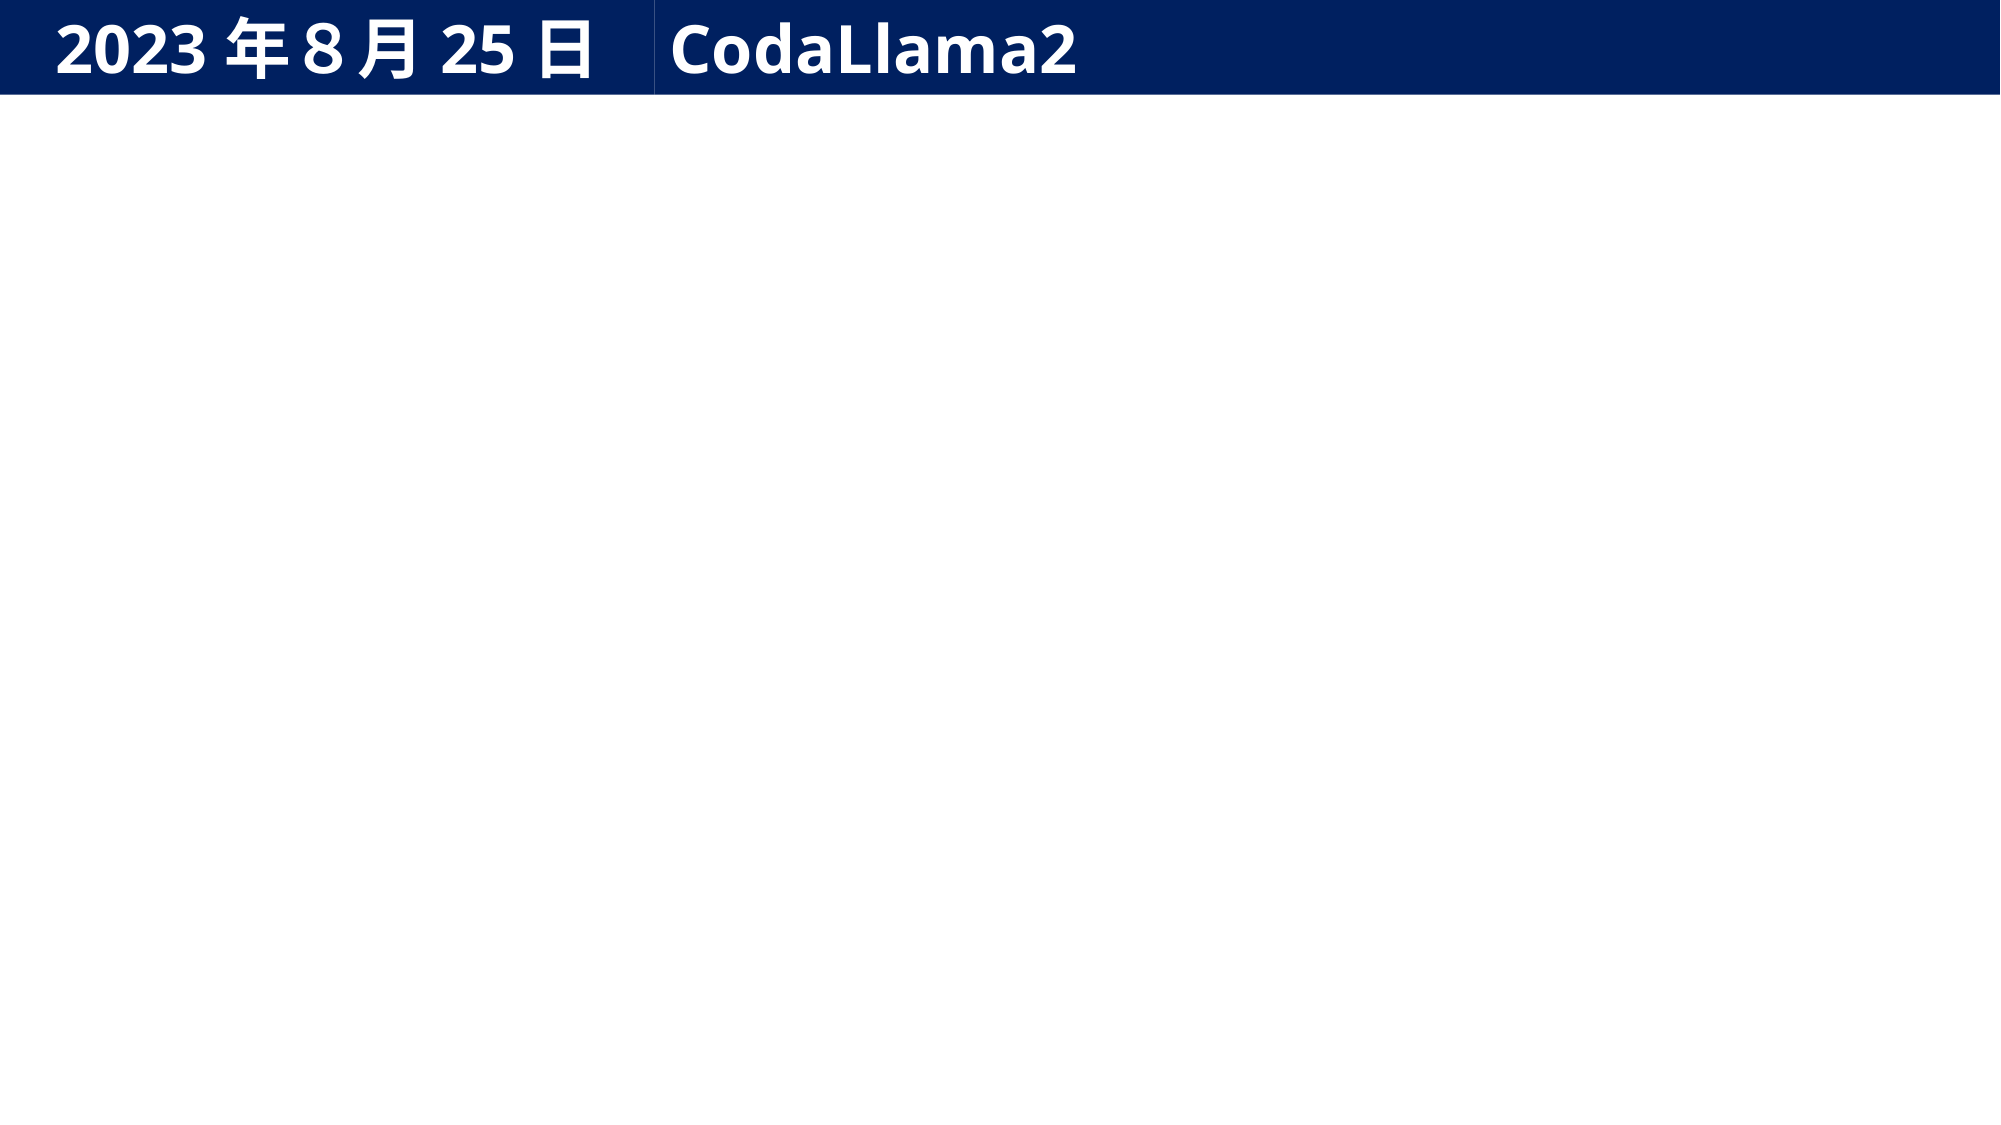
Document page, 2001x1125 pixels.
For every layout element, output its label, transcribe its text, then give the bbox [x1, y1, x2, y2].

text_box 2023年８月25日 [0, 0, 654, 95]
text_box CodaLlama2 [654, 0, 2000, 95]
